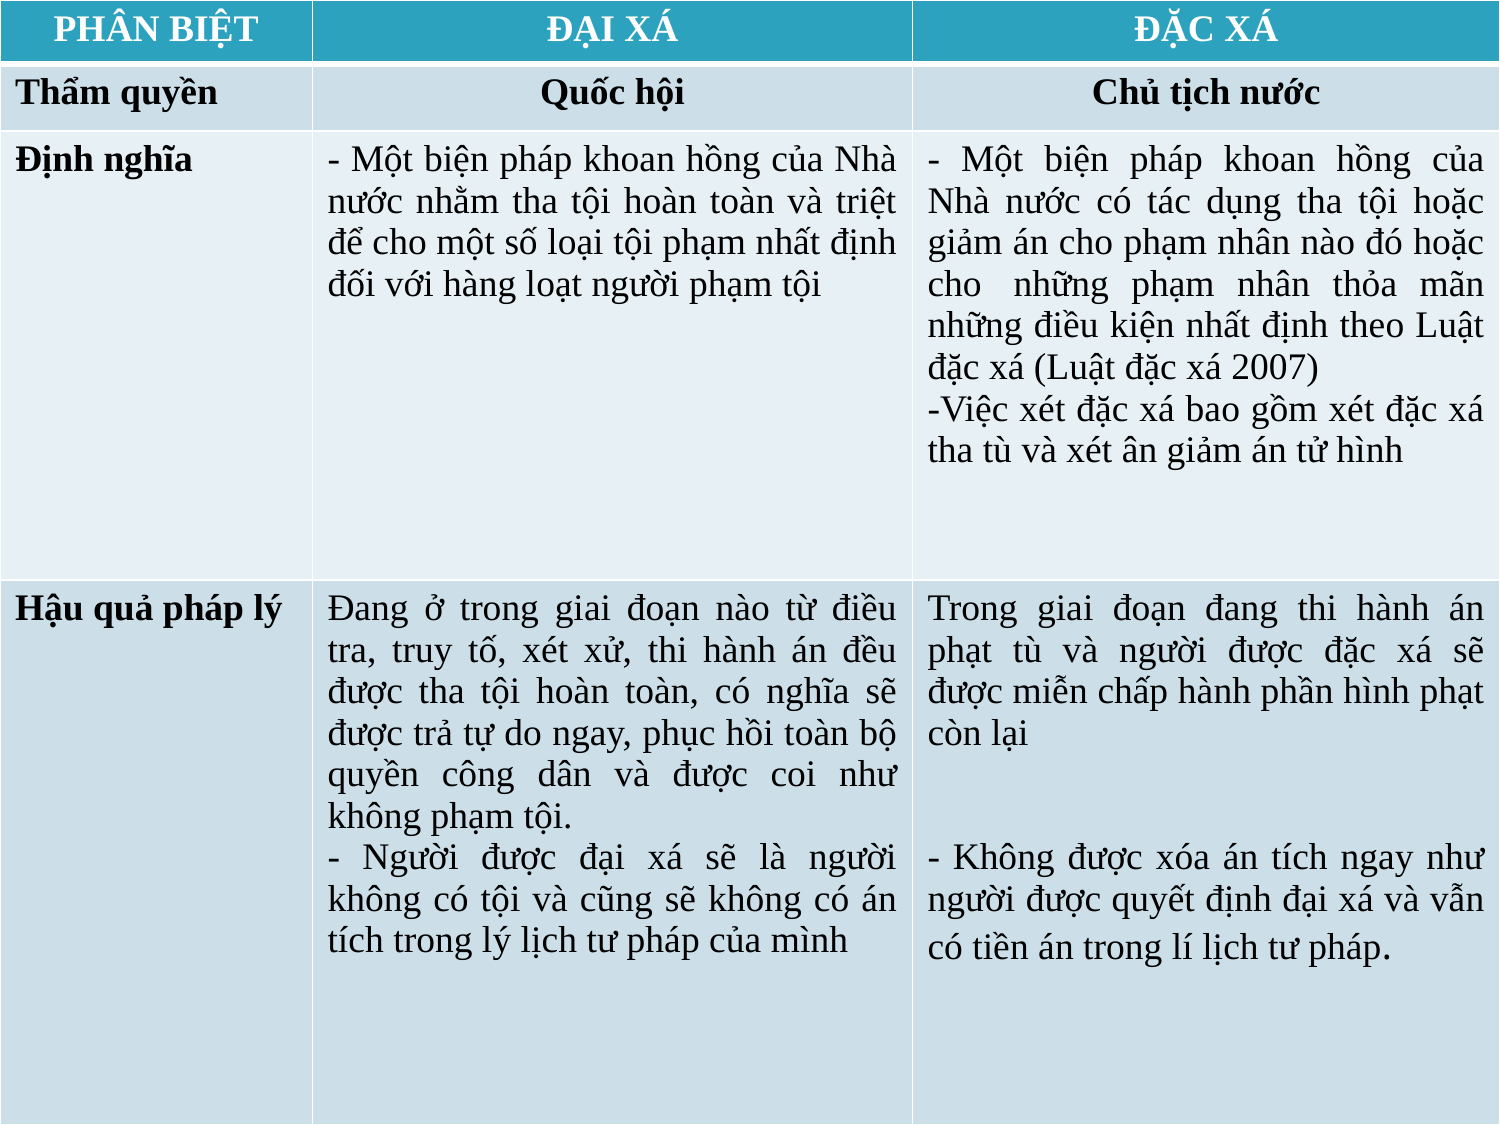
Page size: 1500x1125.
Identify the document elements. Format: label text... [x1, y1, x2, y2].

table_cell Quốc hội [313, 67, 912, 130]
table_header ĐẠI XÁ [313, 1, 912, 61]
table_cell Thẩm quyền [1, 67, 312, 130]
table_cell - Một biện pháp khoan hồng của Nhà nước có tác dụng tha tội hoặc giảm án cho phạm nhân nào đó hoặc cho những phạm nhân thỏa mãn những điều kiện nhất định theo Luật đặc xá (Luật đặc xá 2007) -Việc xét đặc xá bao gồm xét đặc xá tha tù và xét ân giảm án tử hình [913, 132, 1499, 579]
table_header ĐẶC XÁ [913, 1, 1499, 61]
table_cell Đang ở trong giai đoạn nào từ điều tra, truy tố, xét xử, thi hành án đều được tha tội hoàn toàn, có nghĩa sẽ được trả tự do ngay, phục hồi toàn bộ quyền công dân và được coi như không phạm tội. - Người được đại xá sẽ là người không có tội và cũng sẽ không có án tích trong lý lịch tư pháp của mình [313, 581, 912, 1124]
table_cell Hậu quả pháp lý [1, 581, 312, 1124]
table_cell Định nghĩa [1, 132, 312, 579]
table_header PHÂN BIỆT [1, 1, 312, 61]
table_cell - Một biện pháp khoan hồng của Nhà nước nhằm tha tội hoàn toàn và triệt để cho một số loại tội phạm nhất định đối với hàng loạt người phạm tội [313, 132, 912, 579]
table_cell Trong giai đoạn đang thi hành án phạt tù và người được đặc xá sẽ được miễn chấp hành phần hình phạt còn lại - Không được xóa án tích ngay như người được quyết định đại xá và vẫn có tiền án trong lí lịch tư pháp. [913, 581, 1499, 1124]
table_cell Chủ tịch nước [913, 67, 1499, 130]
